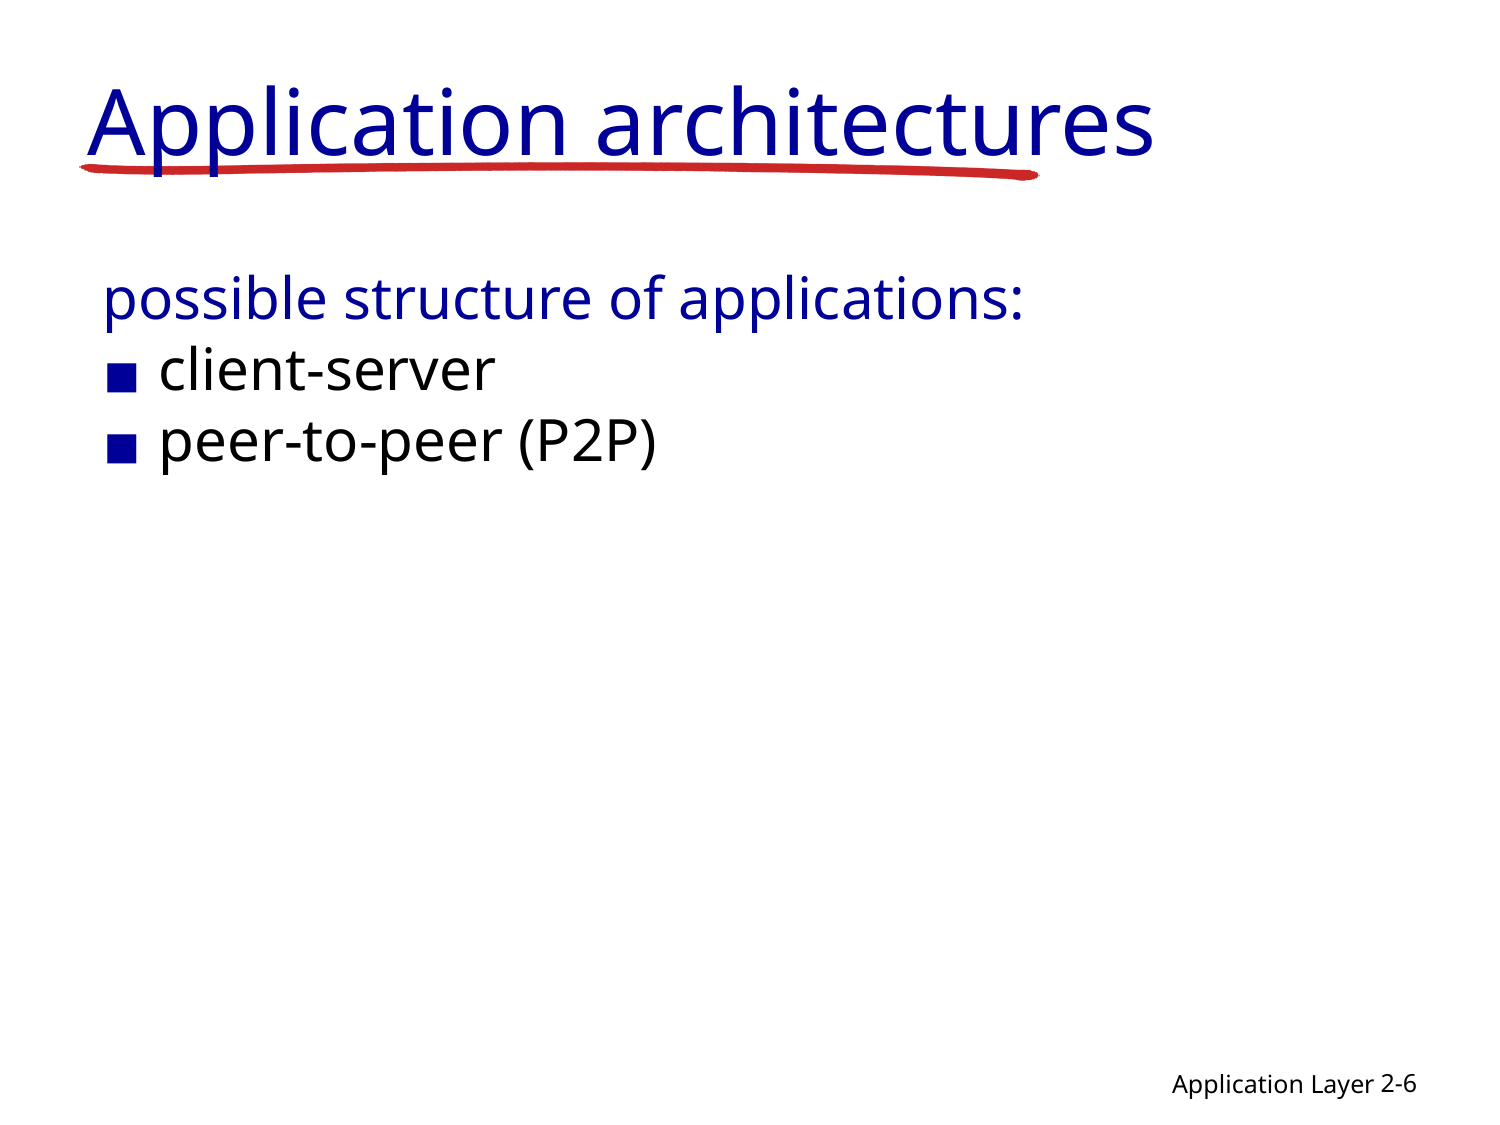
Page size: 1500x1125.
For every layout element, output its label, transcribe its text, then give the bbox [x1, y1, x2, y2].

text_box Application Layer [914, 1060, 1390, 1108]
list possible structure of applications: client-server peer-to-peer (P2P) [87, 264, 1363, 1027]
picture [75, 157, 1051, 187]
text_box 2-‹#› [1365, 1060, 1477, 1106]
title Application architectures [72, 34, 1348, 204]
